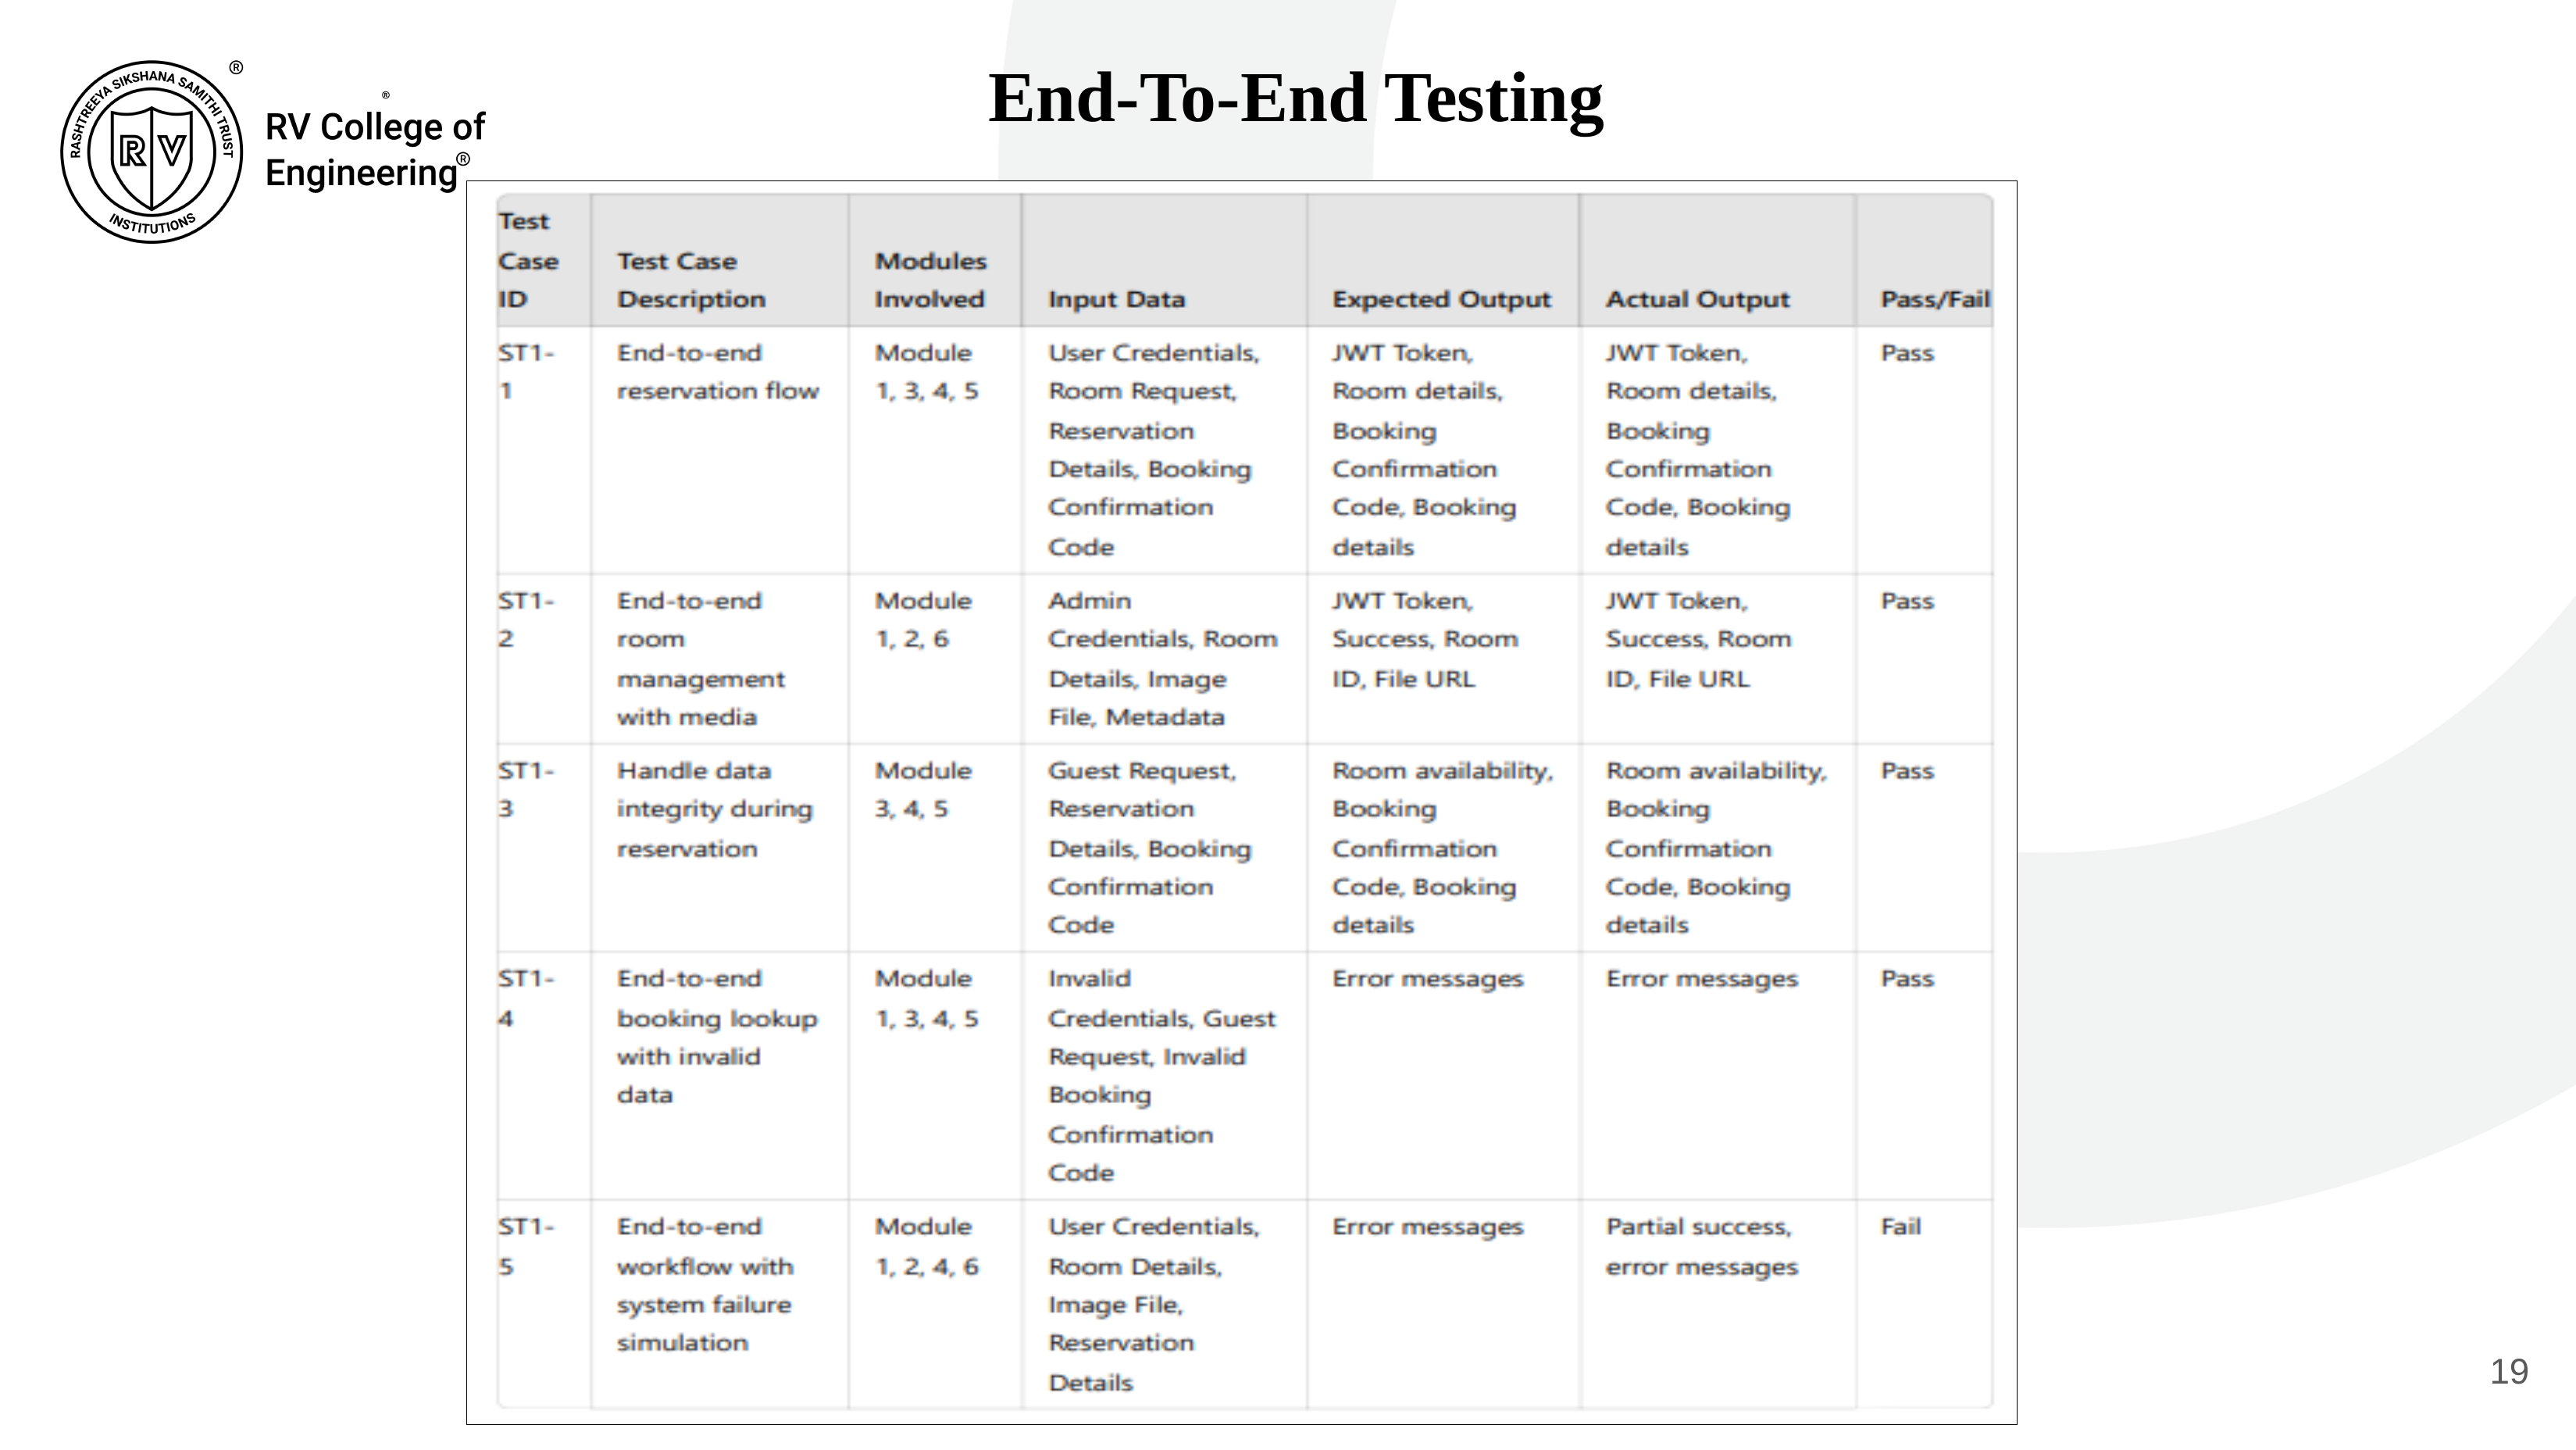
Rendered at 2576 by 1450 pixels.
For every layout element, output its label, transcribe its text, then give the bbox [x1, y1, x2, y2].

slide_number 19 [2386, 1313, 2542, 1425]
text_box End-To-End Testing [715, 52, 1878, 134]
picture [0, 0, 2576, 1450]
